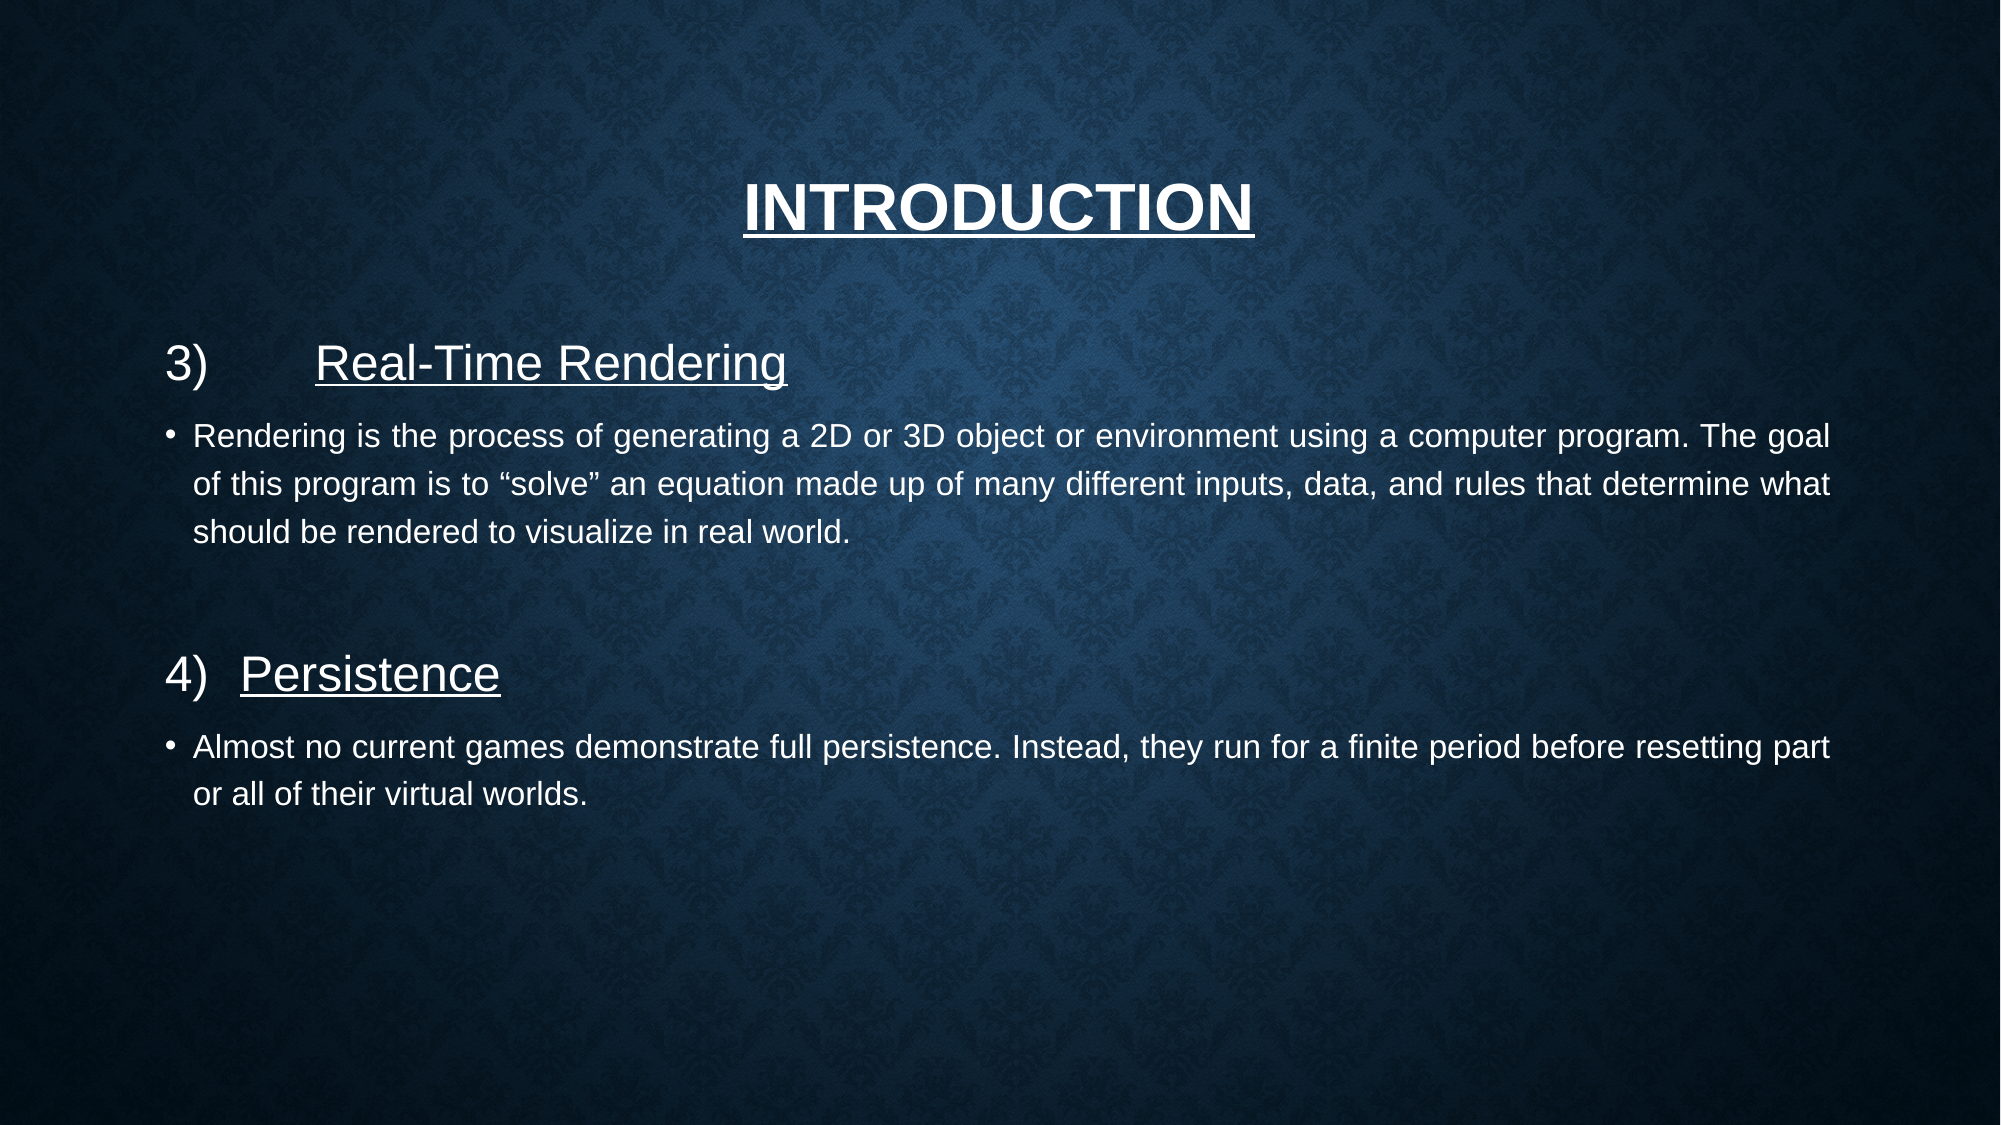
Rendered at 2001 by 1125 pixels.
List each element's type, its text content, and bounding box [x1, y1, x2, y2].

title Introduction [149, 99, 1849, 255]
list 3) Real-Time Rendering Rendering is the process of generating a 2D or 3D object or environment using a computer program. The goal of this program is to “solve” an equation made up of many different inputs, data, and rules that determine what should be rendered to visualize in real world. Persistence Almost no current games demonstrate full persistence. Instead, they run for a finite period before resetting part or all of their virtual worlds. [149, 255, 1849, 978]
